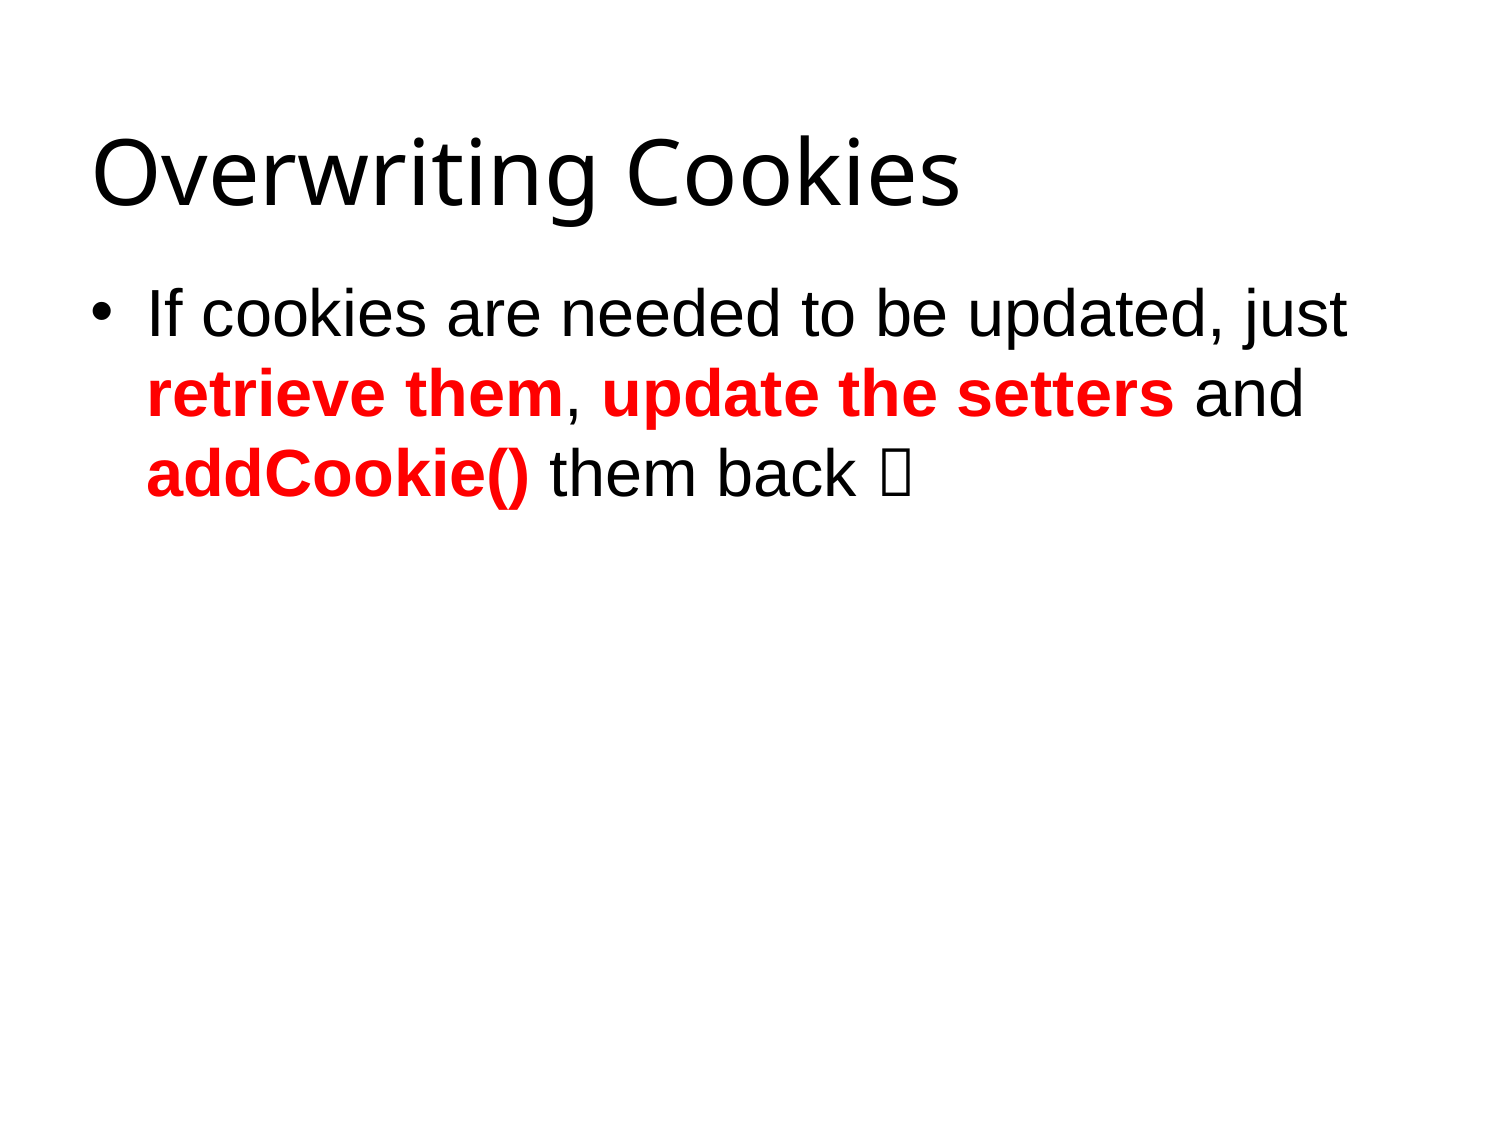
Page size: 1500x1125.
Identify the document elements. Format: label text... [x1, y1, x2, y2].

title Overwriting Cookies [74, 74, 1426, 262]
list If cookies are needed to be updated, just retrieve them, update the setters and addCookie() them back  [74, 262, 1426, 1006]
